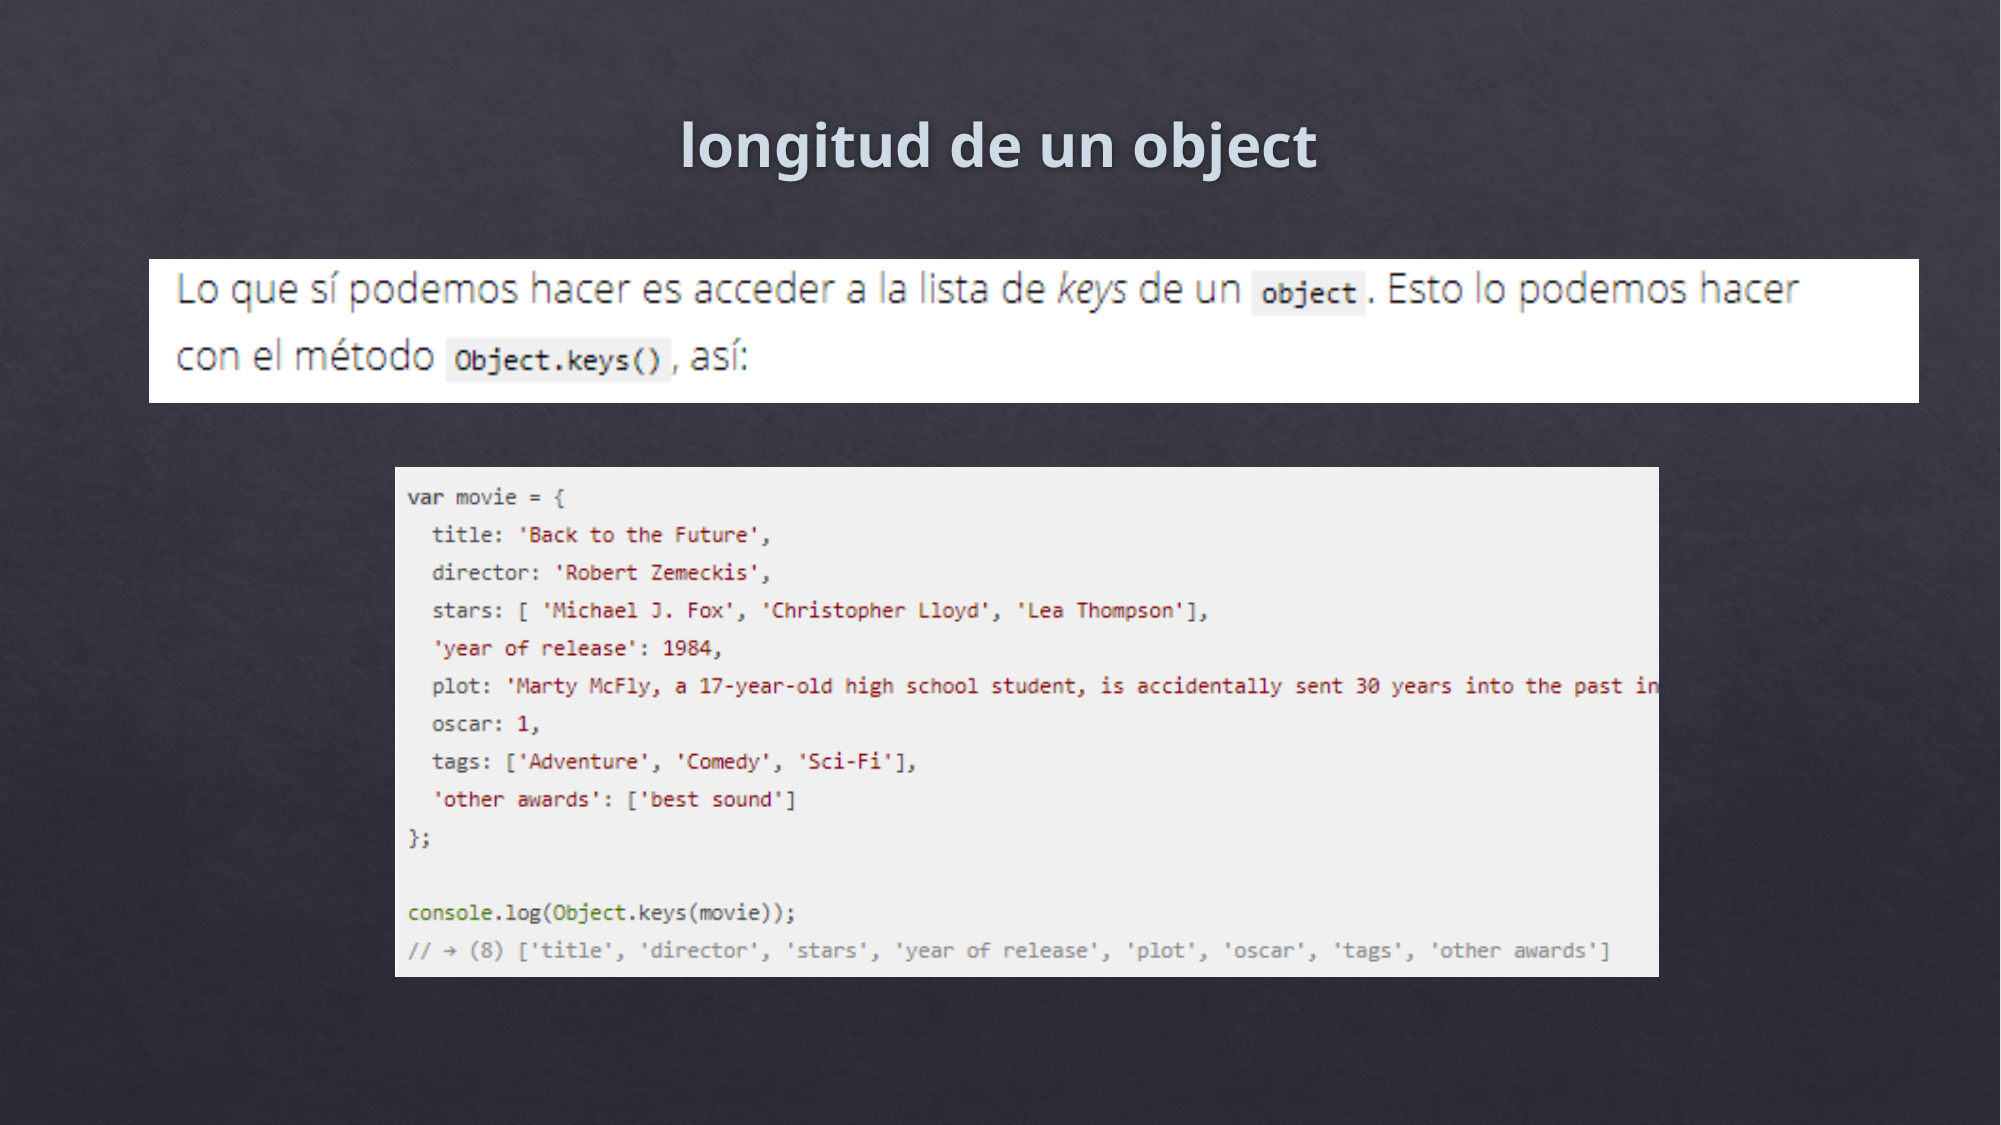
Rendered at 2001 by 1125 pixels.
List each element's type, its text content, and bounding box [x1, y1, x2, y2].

title longitud de un object [149, 99, 1849, 256]
picture [395, 466, 1659, 978]
picture [149, 258, 1919, 404]
